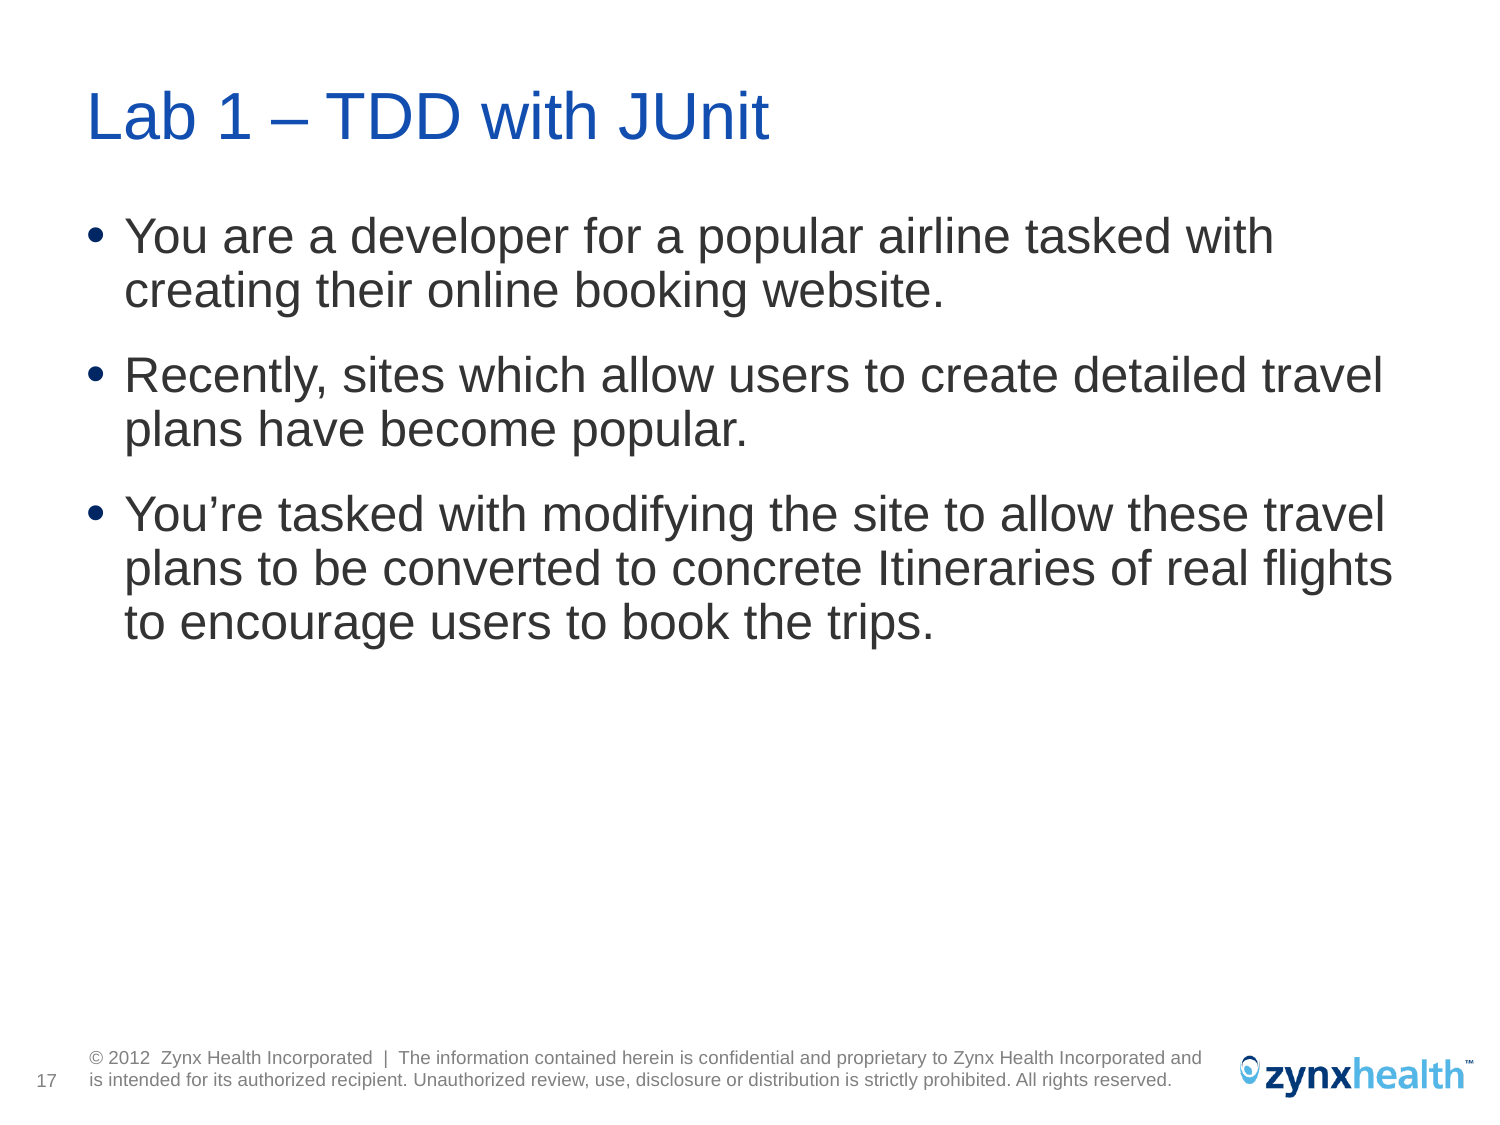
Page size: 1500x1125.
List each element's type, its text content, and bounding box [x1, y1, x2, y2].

list You are a developer for a popular airline tasked with creating their online booking website. Recently, sites which allow users to create detailed travel plans have become popular. You’re tasked with modifying the site to allow these travel plans to be converted to concrete Itineraries of real flights to encourage users to book the trips. [71, 202, 1422, 827]
title Lab 1 – TDD with JUnit [71, 73, 1422, 162]
picture [1234, 1051, 1483, 1102]
